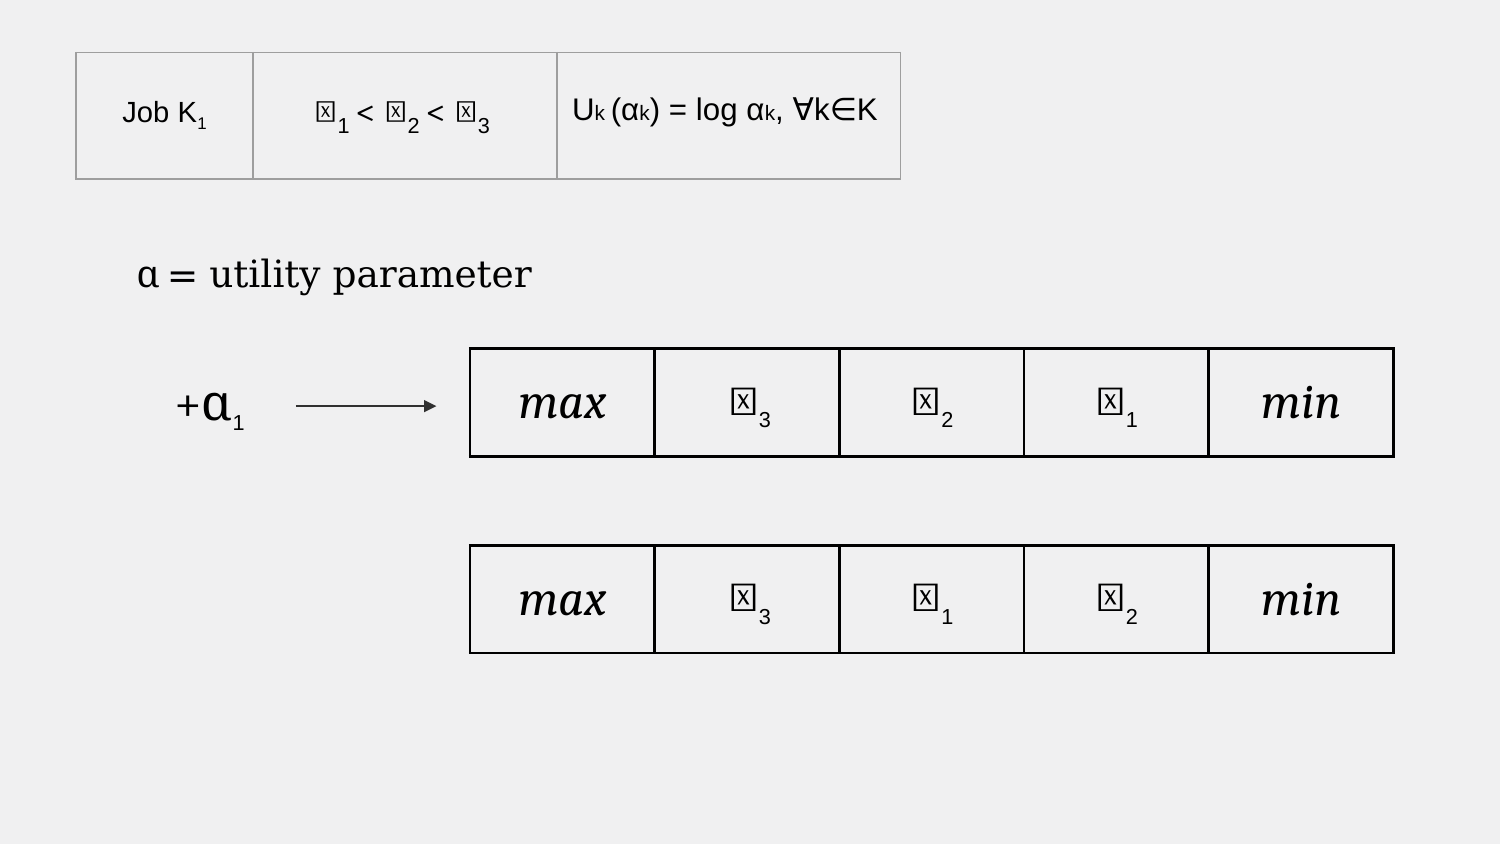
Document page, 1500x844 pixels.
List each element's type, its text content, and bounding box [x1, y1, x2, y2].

table_header Job K­1 [77, 53, 252, 178]
table_header 𝜏1 [1025, 350, 1207, 455]
table_header 𝜏2 [841, 350, 1023, 455]
table_header 𝜏3 [656, 547, 838, 652]
table_header min [1210, 547, 1392, 652]
table_header 𝜏2 [1025, 547, 1207, 652]
table_header max [471, 547, 653, 652]
table_header 𝜏1 [841, 547, 1023, 652]
table_header 𝜏1 < 𝜏2 < 𝜏3 [254, 53, 556, 178]
text_box ɑ = utility parameter [121, 235, 548, 316]
text_box +ɑ1 [139, 372, 280, 433]
table_header max [471, 350, 653, 455]
table_header min [1210, 350, 1392, 455]
table_header Uk (αk) = log αk, ∀k∈K [558, 53, 900, 178]
table_header 𝜏3 [656, 350, 838, 455]
